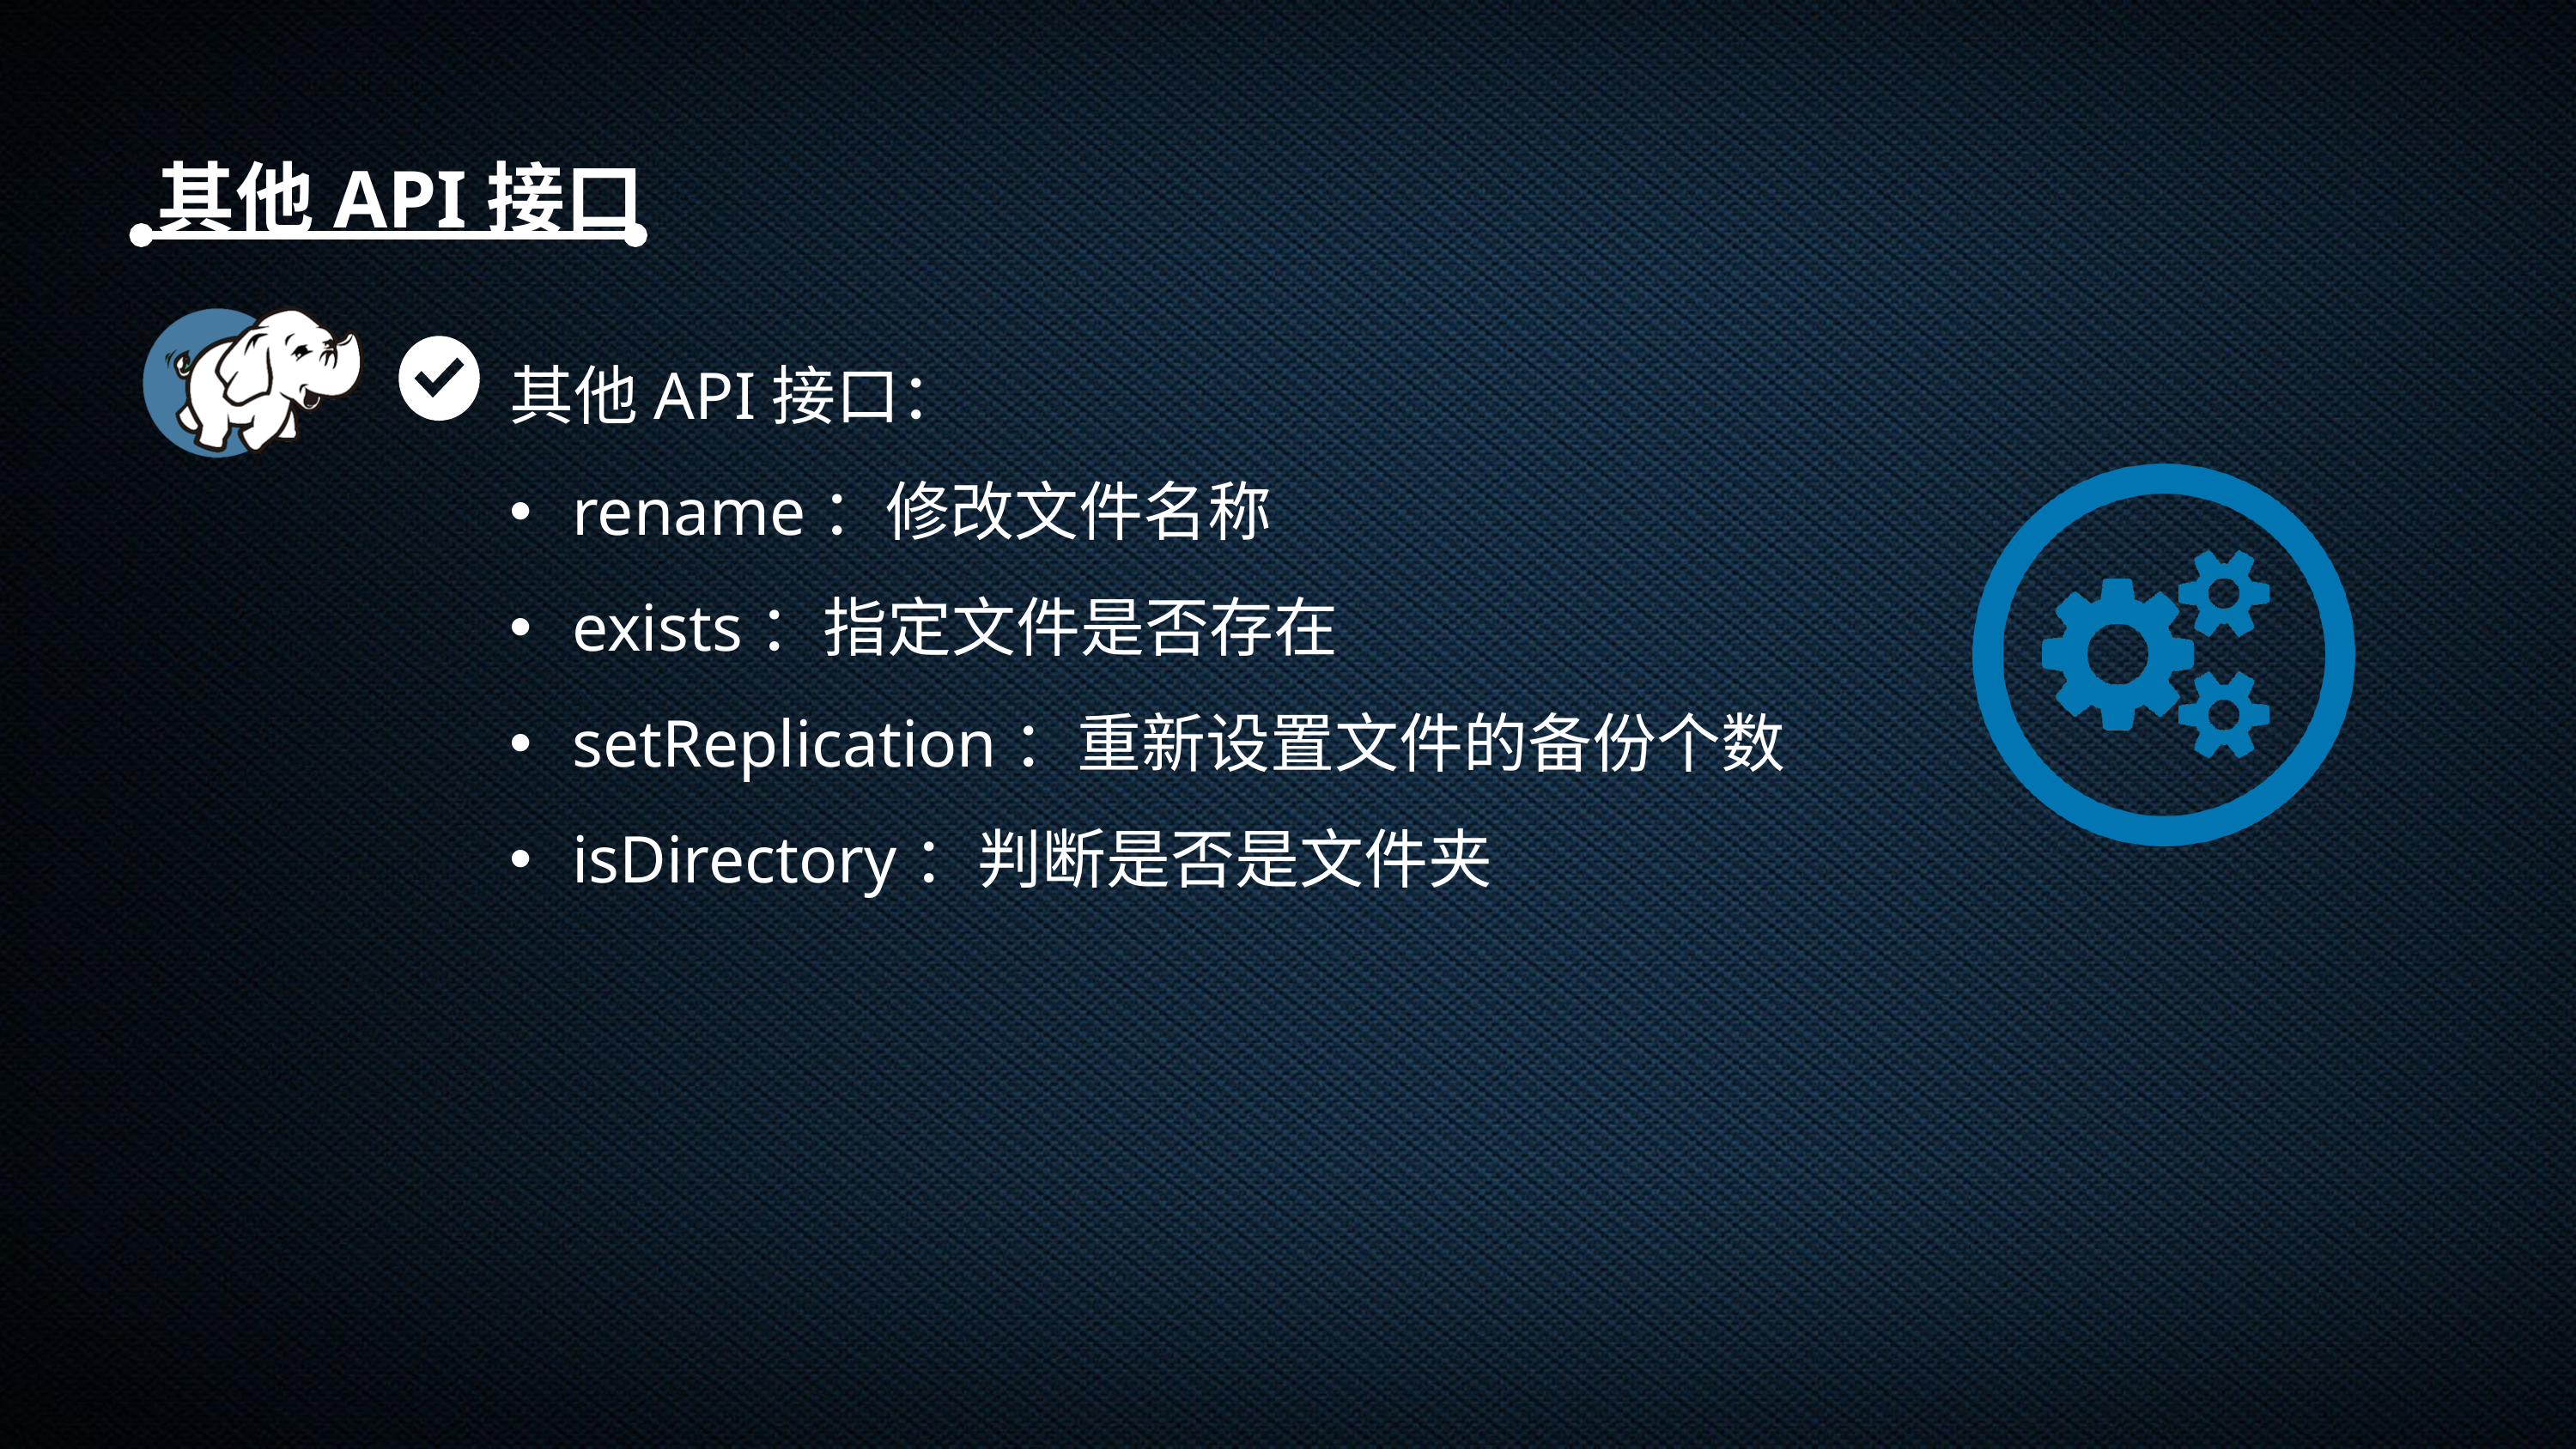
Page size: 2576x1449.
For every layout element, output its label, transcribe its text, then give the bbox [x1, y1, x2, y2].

picture [0, 0, 2576, 1449]
text_box [398, 335, 481, 422]
text_box 其他API接口 [144, 95, 1266, 250]
text_box 其他API接口： rename：修改文件名称 exists：指定文件是否存在 setReplication：重新设置文件的备份个数 isDirectory：判断是否是文件夹 [497, 310, 2404, 903]
